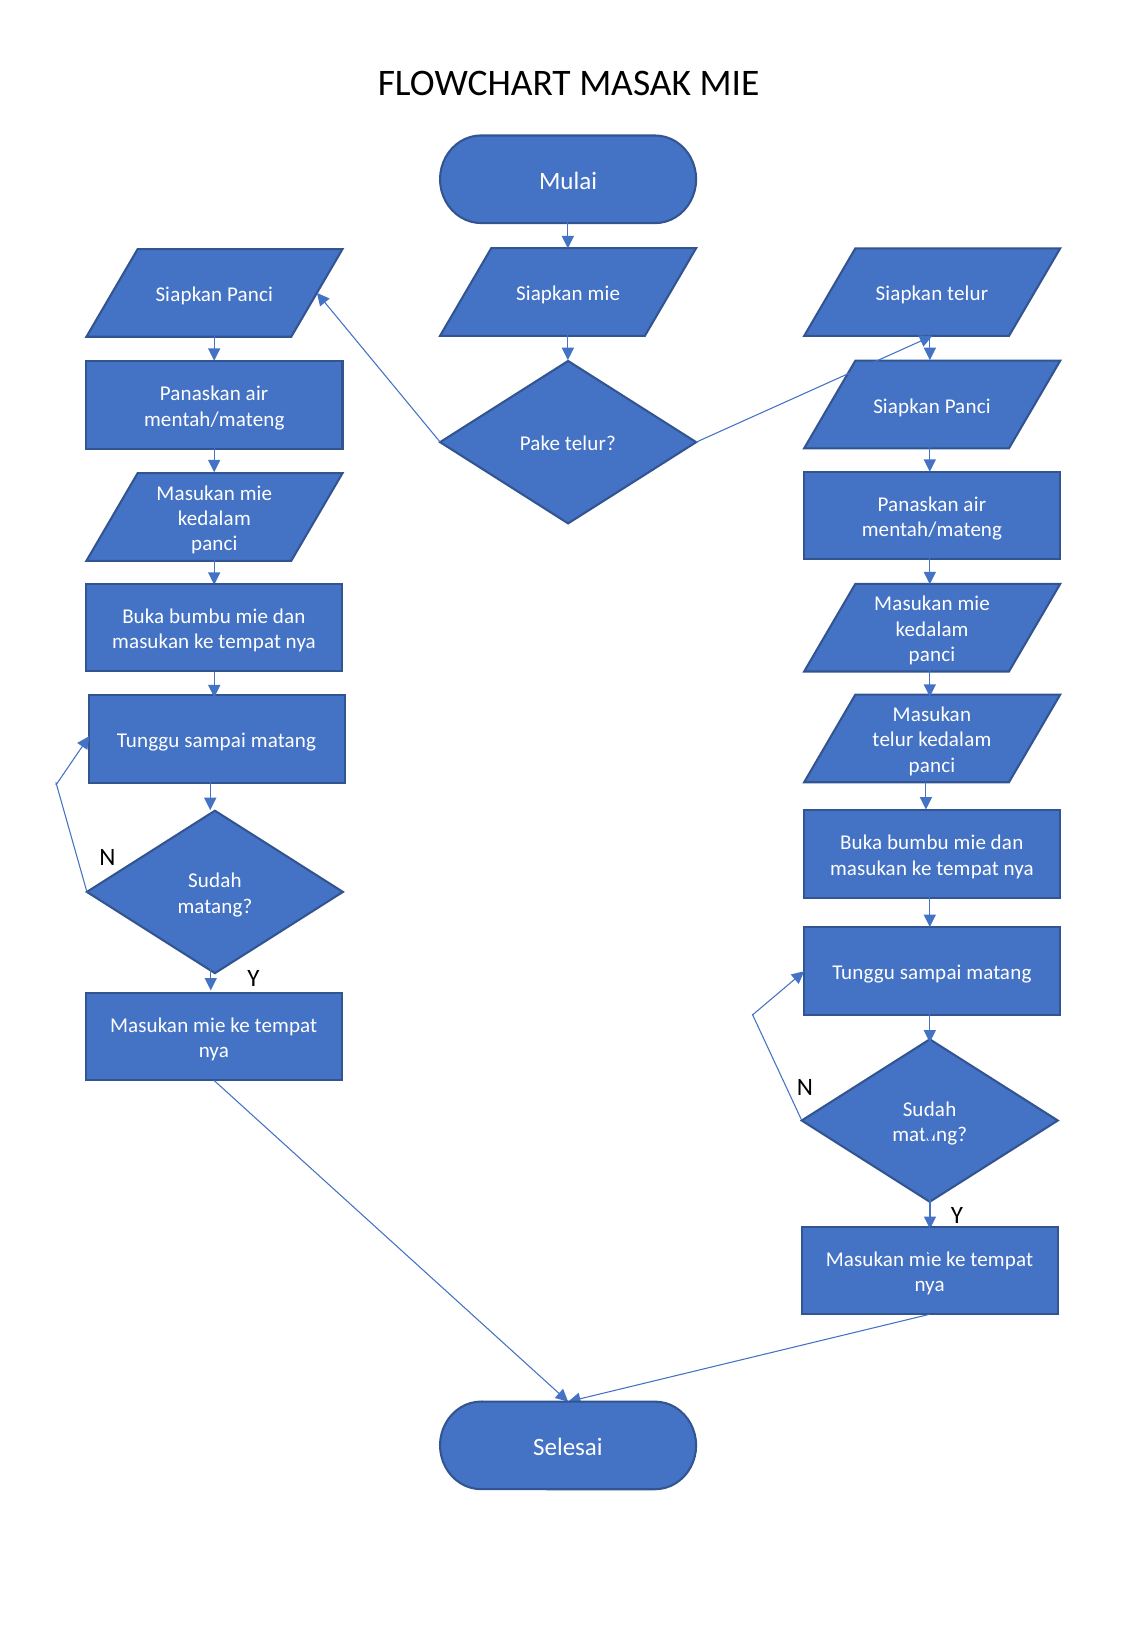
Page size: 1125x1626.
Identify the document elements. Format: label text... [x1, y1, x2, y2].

text_box Mulai [438, 134, 698, 225]
text_box Siapkan telur [828, 247, 1063, 337]
text_box Y [936, 1191, 979, 1237]
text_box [696, 292, 830, 443]
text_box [752, 971, 805, 1016]
text_box Panaskan air mentah/mateng [85, 360, 344, 450]
text_box Masukan mie kedalam panci [802, 582, 1063, 673]
text_box Selesai [438, 1402, 698, 1491]
text_box N [87, 832, 131, 878]
text_box Masukan mie ke tempat nya [801, 1226, 1059, 1315]
text_box Buka bumbu mie dan masukan ke tempat nya [85, 583, 343, 672]
text_box Y [232, 954, 275, 999]
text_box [752, 1014, 802, 1121]
text_box Buka bumbu mie dan masukan ke tempat nya [803, 809, 1061, 899]
text_box Sudah matang? [85, 809, 345, 975]
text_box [55, 736, 90, 786]
text_box Masukan mie kedalam panci [84, 472, 345, 562]
text_box Siapkan Panci [84, 248, 345, 338]
text_box FLOWCHART MASAK MIE [363, 50, 775, 111]
text_box Siapkan mie [441, 247, 698, 337]
text_box Panaskan air mentah/mateng [803, 471, 1061, 560]
text_box Tunggu sampai matang [88, 694, 346, 784]
text_box Tunggu sampai matang [803, 926, 1061, 1016]
text_box N [802, 1062, 812, 1108]
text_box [316, 292, 441, 443]
text_box Pake telur? [439, 360, 697, 525]
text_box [55, 782, 87, 892]
text_box Sudah matang? [800, 1039, 1060, 1203]
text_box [213, 1080, 569, 1402]
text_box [568, 1314, 930, 1402]
text_box Masukan telur kedalam panci [802, 693, 1063, 784]
text_box Siapkan Panci [802, 359, 1063, 450]
text_box Masukan mie ke tempat nya [85, 992, 343, 1081]
